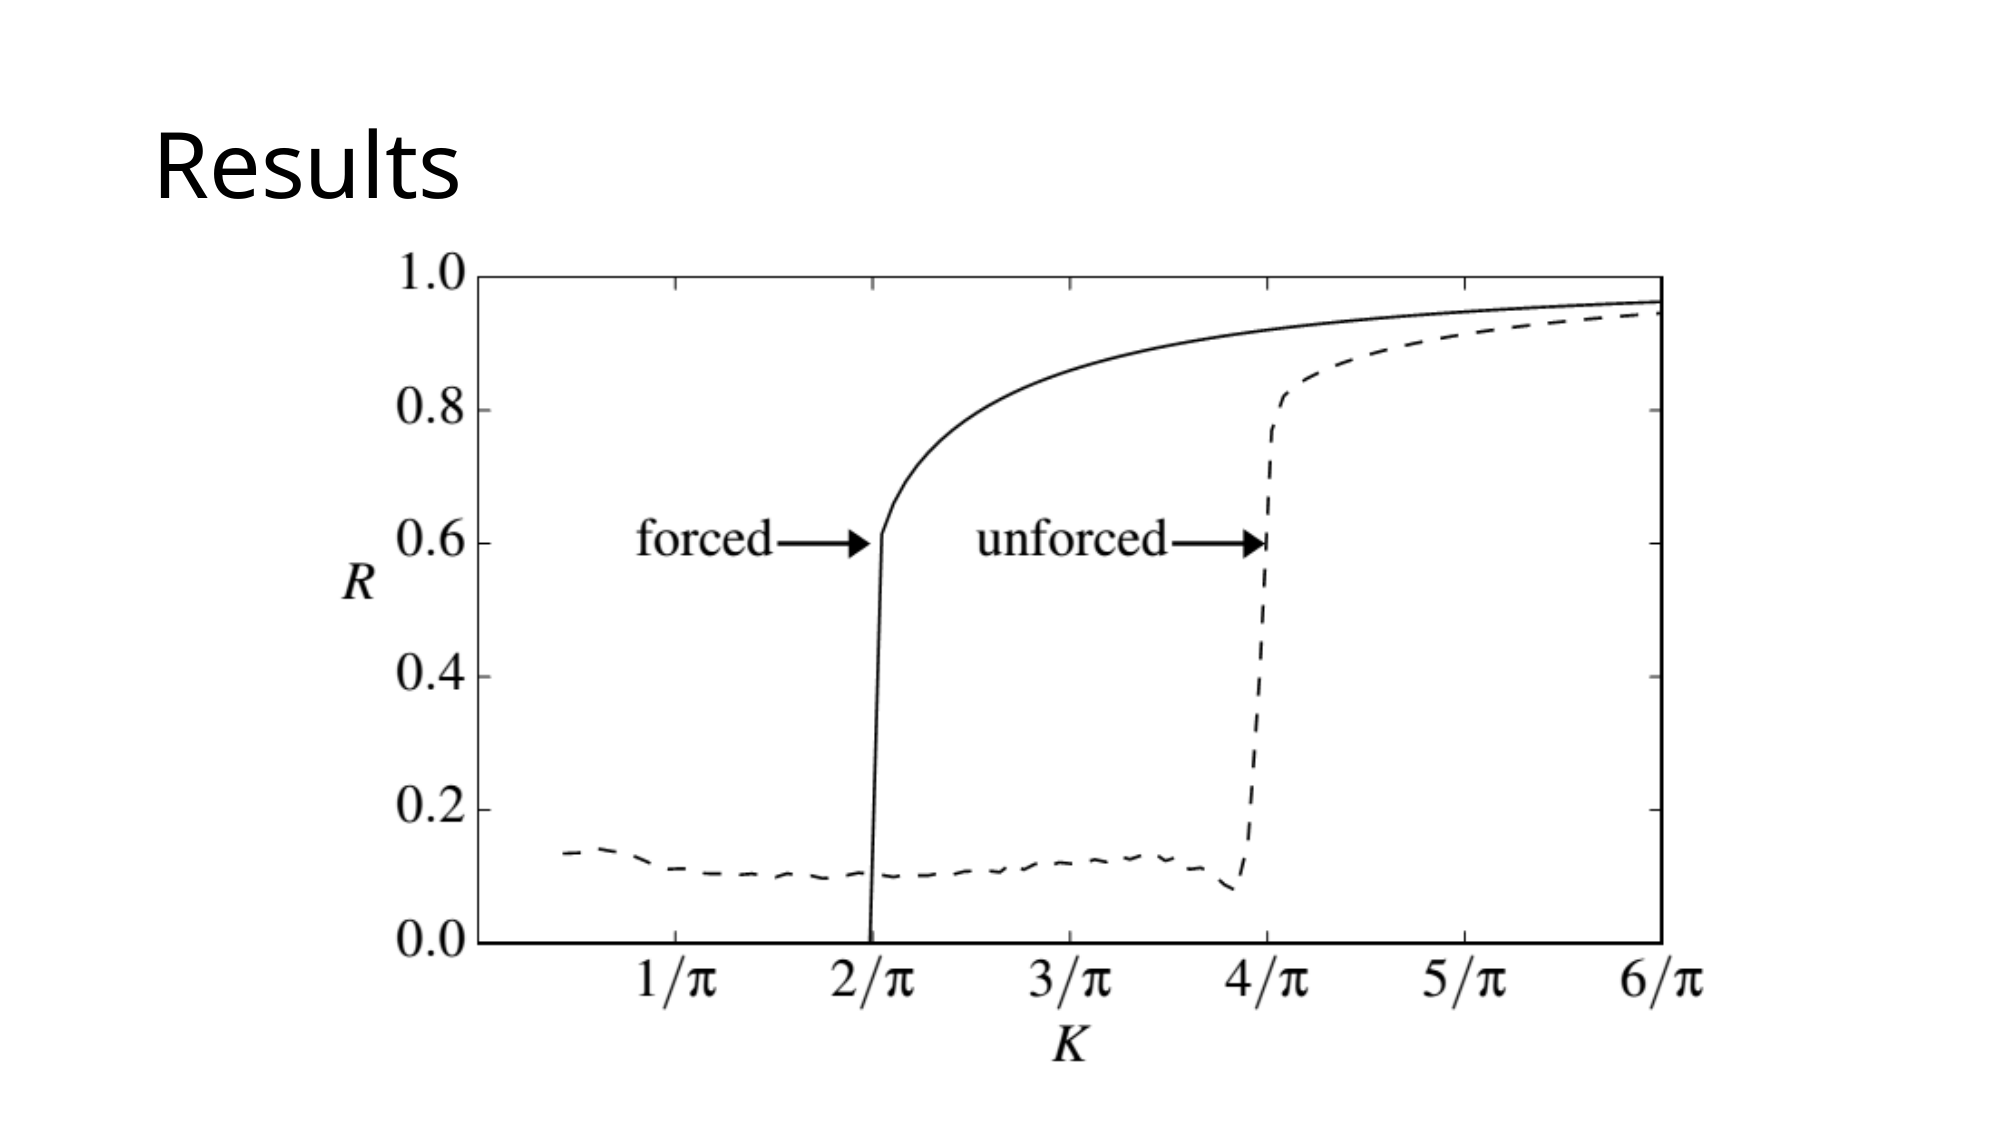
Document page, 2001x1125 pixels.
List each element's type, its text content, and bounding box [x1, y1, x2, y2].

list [269, 233, 1731, 1076]
title Results [137, 59, 1863, 278]
